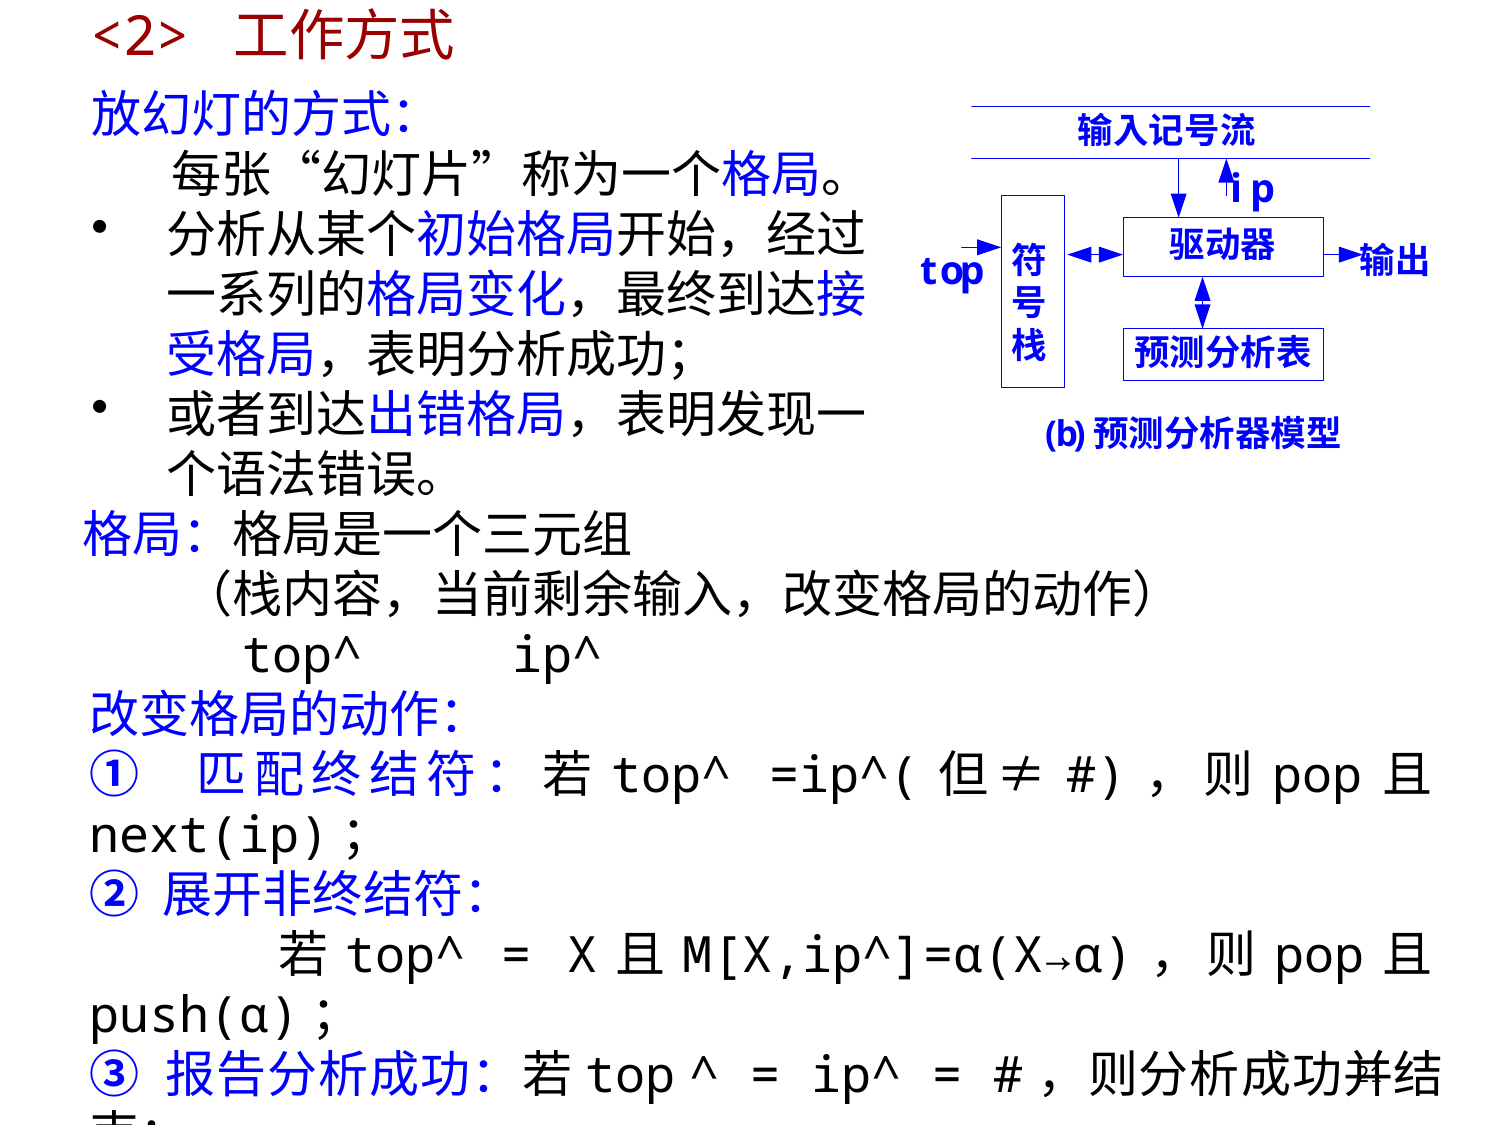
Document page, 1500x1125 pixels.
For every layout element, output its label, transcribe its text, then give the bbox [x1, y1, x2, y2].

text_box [915, 101, 1436, 462]
text_box 放幻灯的方式： 每张“幻灯片”称为一个格局。 分析从某个初始格局开始，经过一系列的格局变化，最终到达接受格局，表明分析成功； 或者到达出错格局，表明发现一个语法错误。 [76, 74, 890, 495]
text_box 格局：格局是一个三元组 （栈内容，当前剩余输入，改变格局的动作） top^ ip^ [17, 495, 1286, 690]
text_box 改变格局的动作： ① 匹配终结符：若top^ =ip^(但≠#)，则pop且next(ip)； ② 展开非终结符： 若top^ = X且M[X,ip^]=α(X→α)，则pop且push(α)； ③ 报告分析成功：若top ^ = ip^ = #，则分析成功并结束； ④ 报告出错：其它情况，调用错误恢复例程。 [75, 674, 1459, 1125]
title <2> 工作方式 [75, 0, 588, 75]
